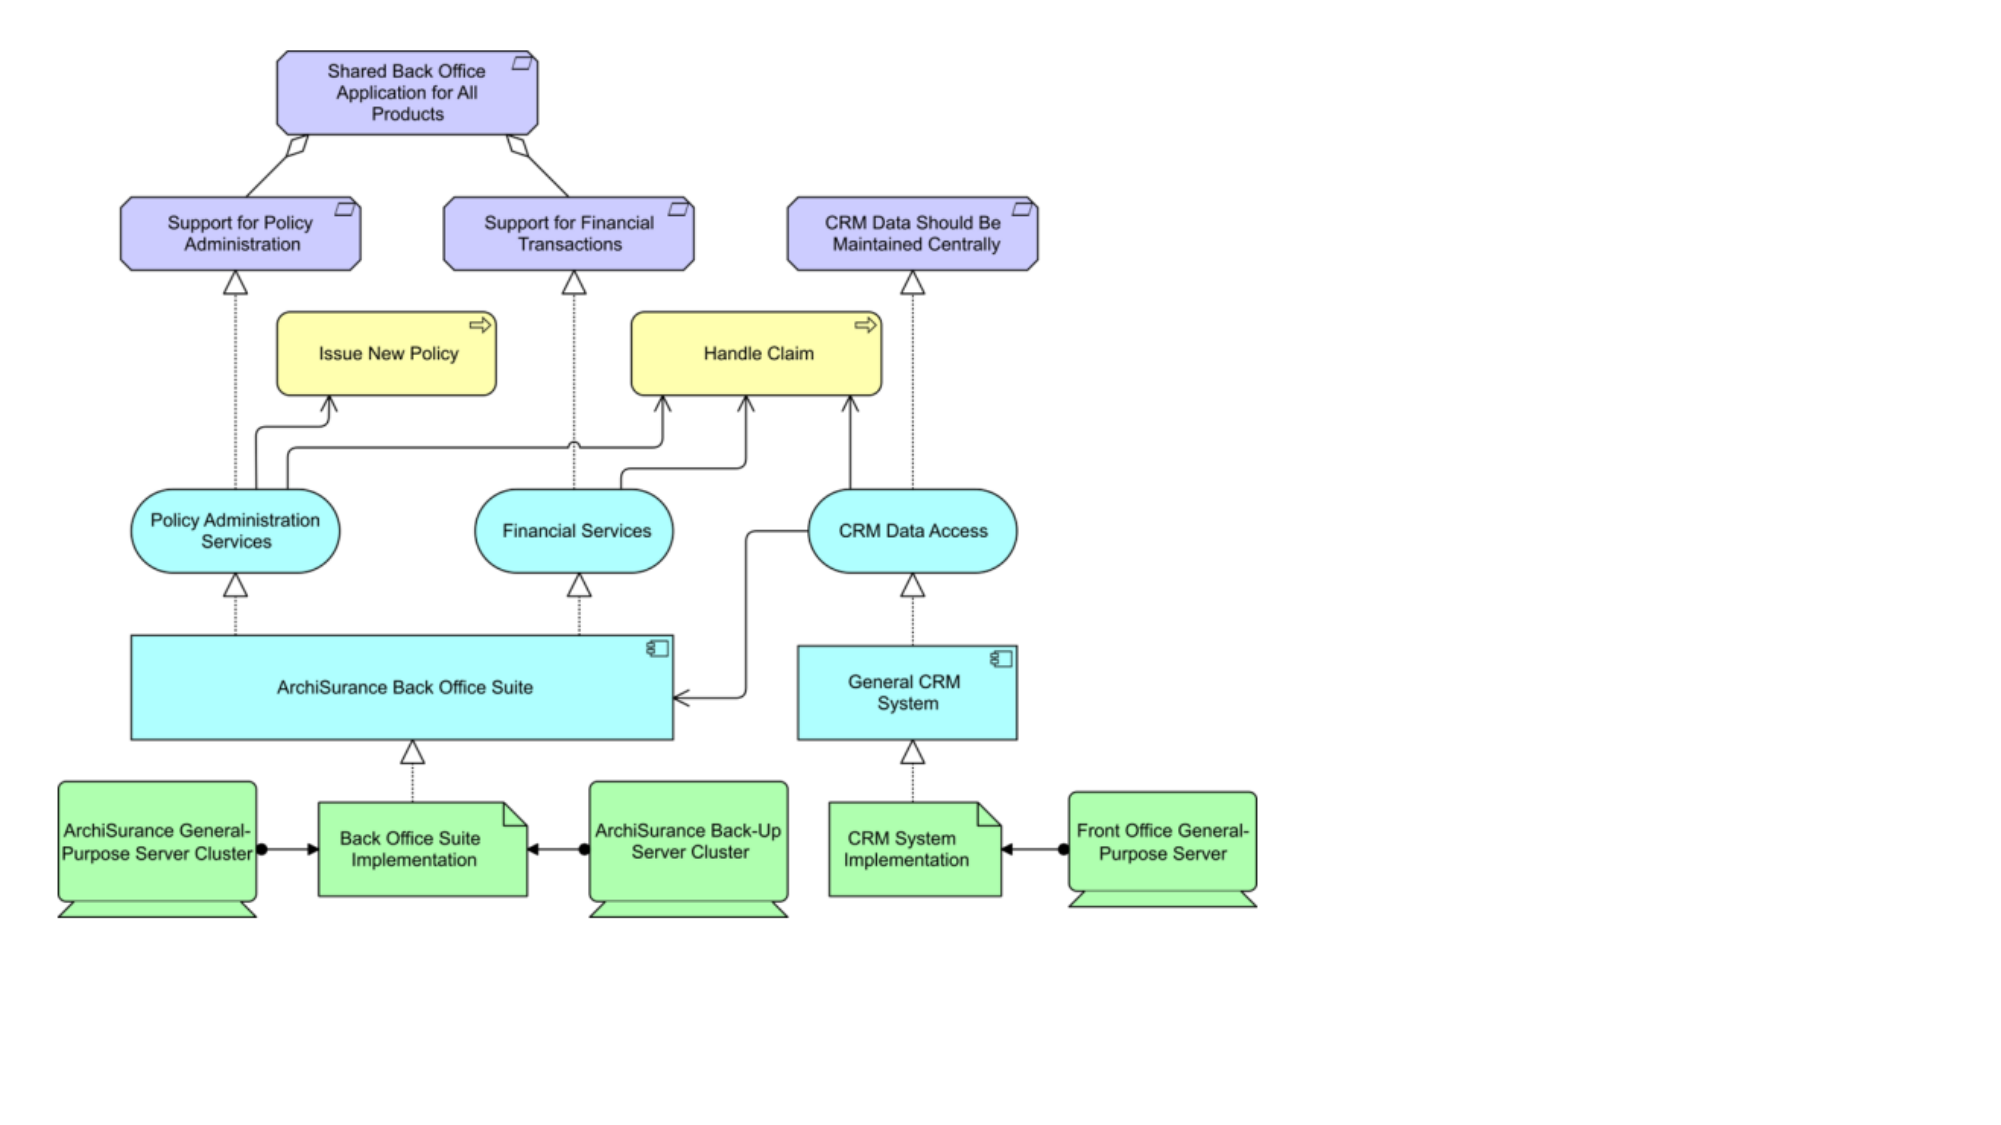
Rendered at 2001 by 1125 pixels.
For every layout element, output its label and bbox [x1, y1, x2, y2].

picture [32, 46, 1283, 938]
